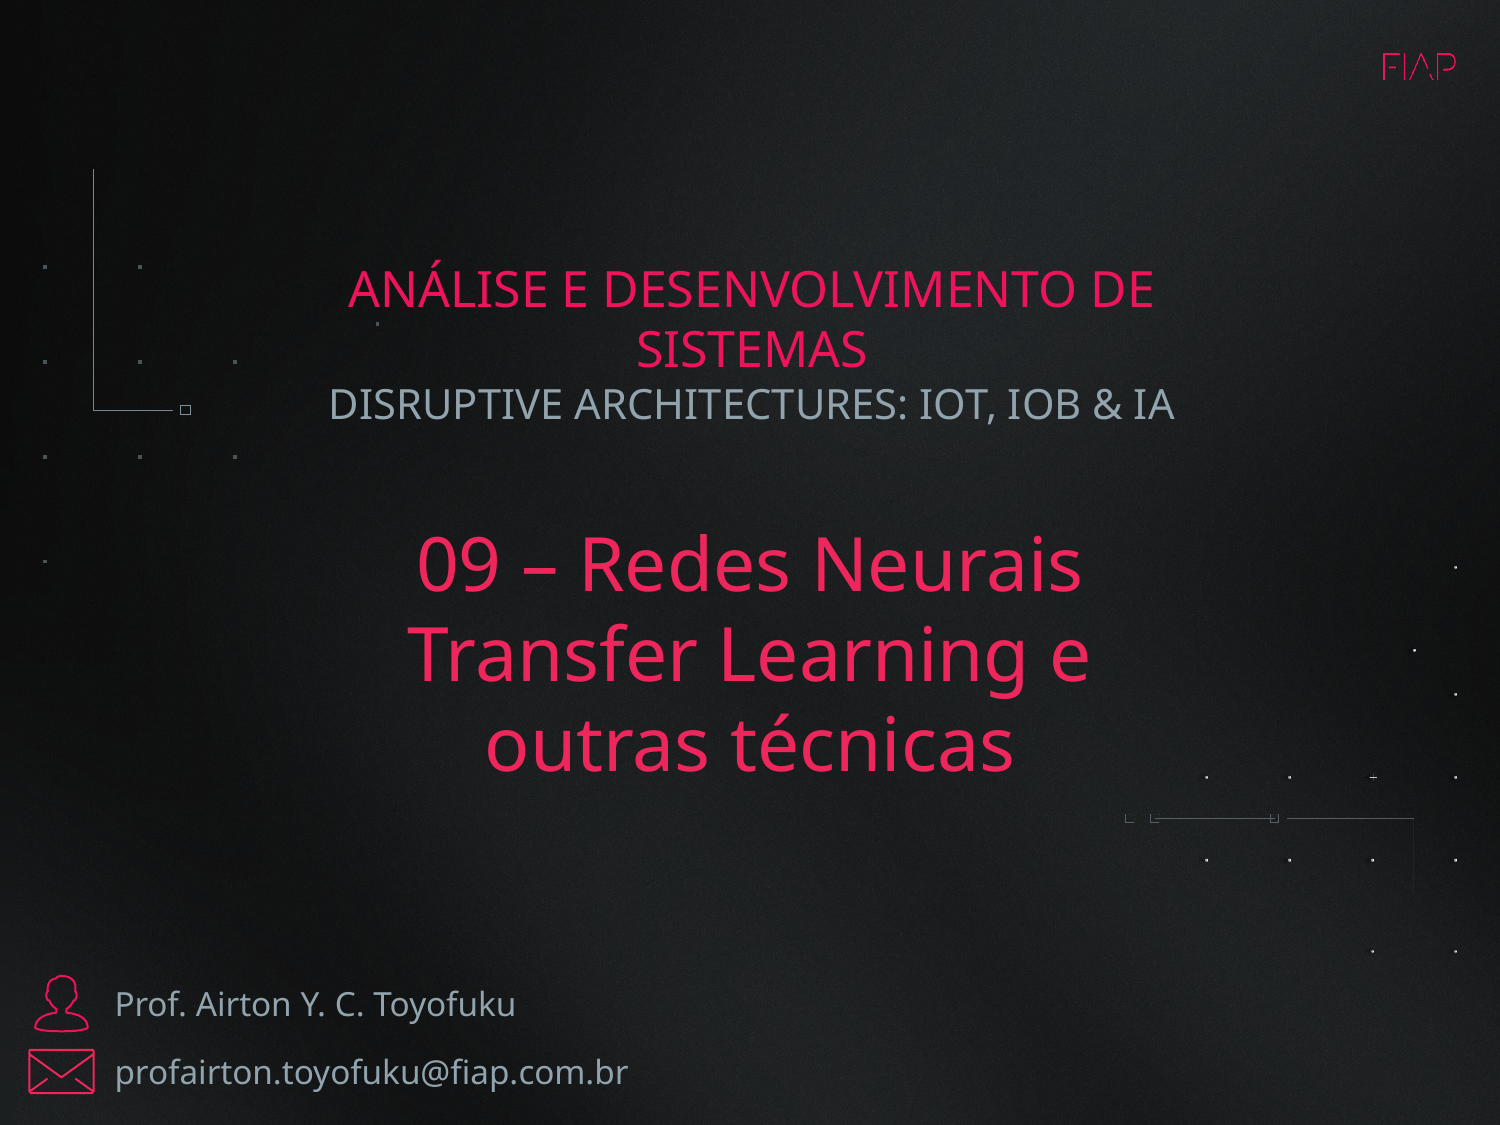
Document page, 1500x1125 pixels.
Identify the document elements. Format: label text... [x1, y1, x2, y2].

picture [0, 0, 1500, 1125]
text_box ANÁLISE E DESENVOLVIMENTO DE SISTEMAS DISRUPTIVE ARCHITECTURES: IOT, IOB & IA [383, 250, 1243, 485]
text_box 09 – Redes Neurais Transfer Learning e outras técnicas [276, 509, 1224, 795]
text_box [29, 975, 854, 1100]
